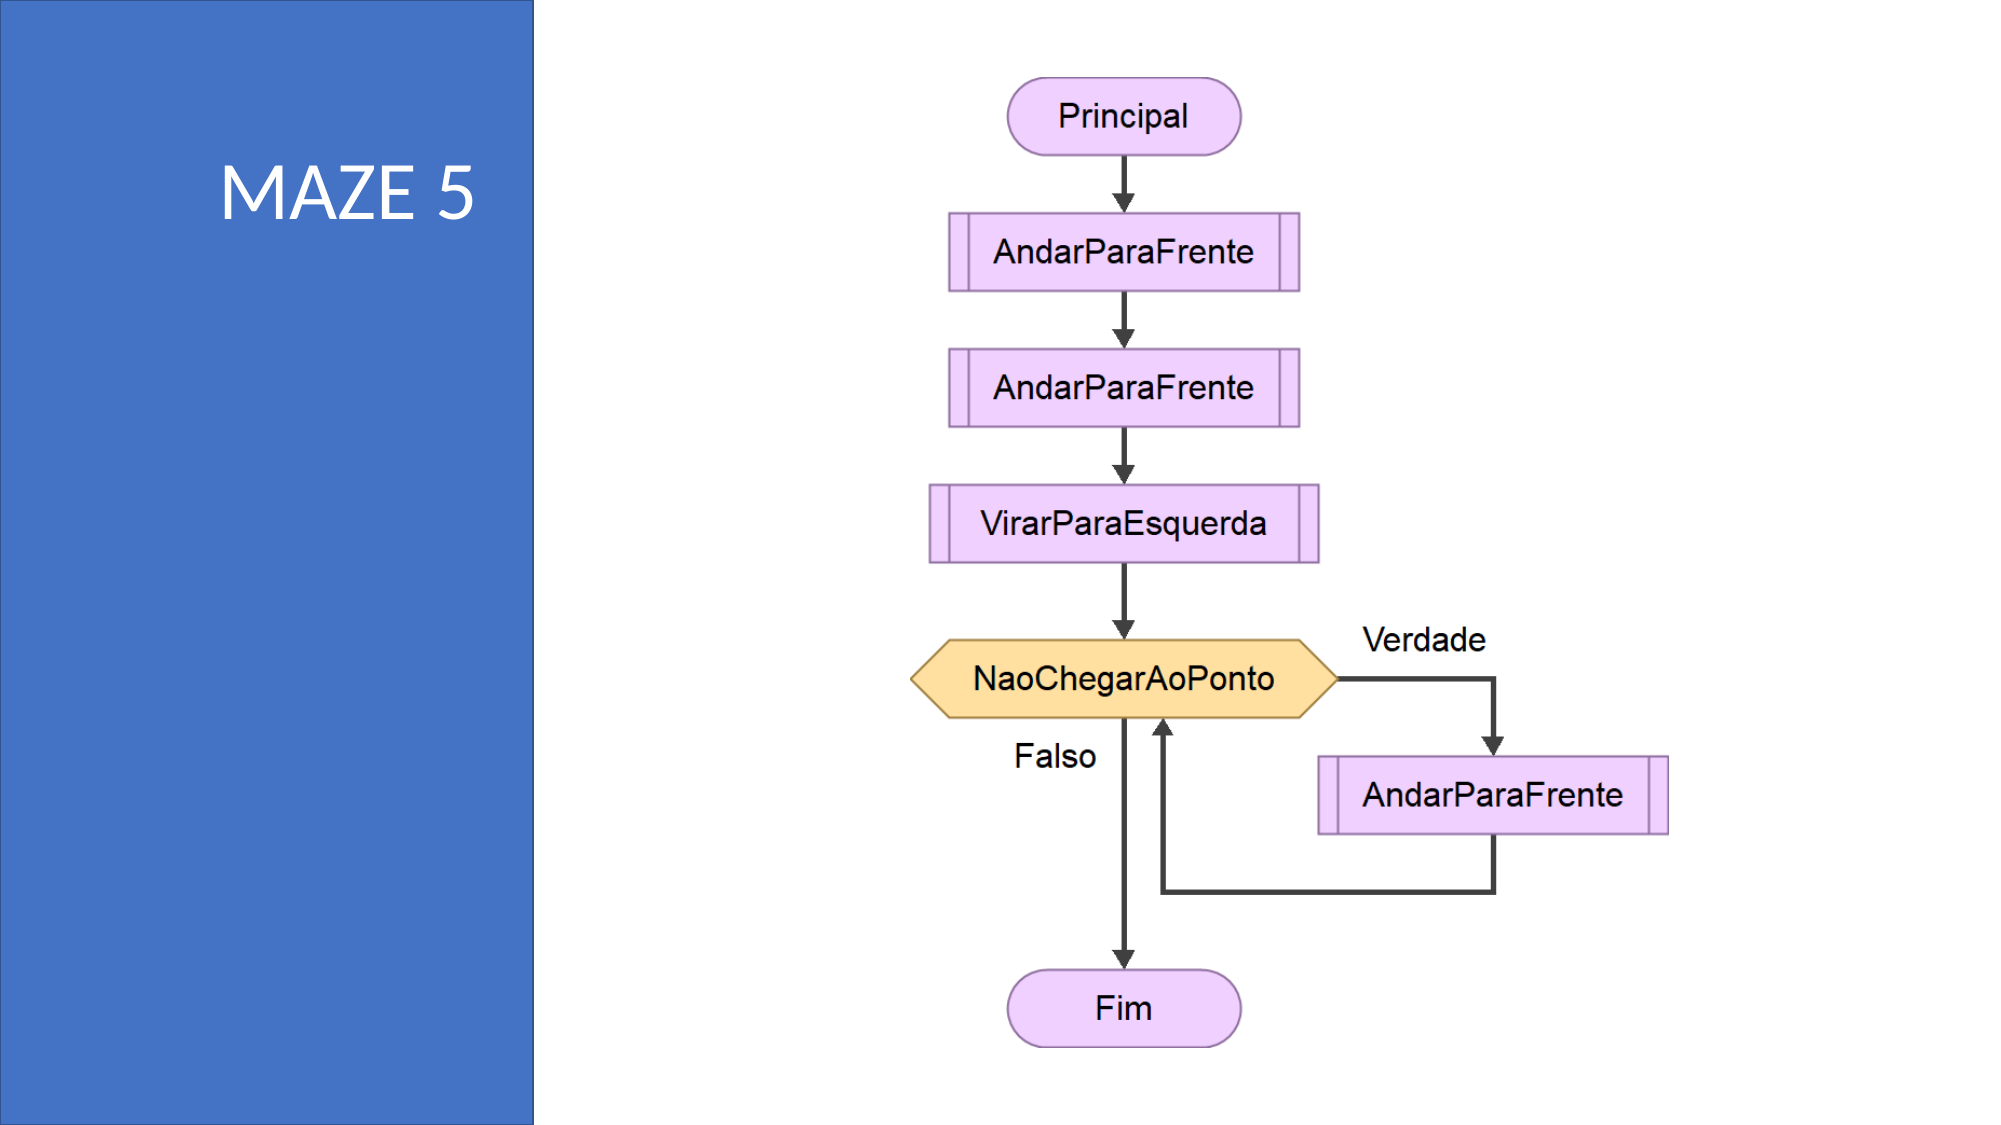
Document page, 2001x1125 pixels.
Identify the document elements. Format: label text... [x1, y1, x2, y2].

picture [910, 77, 1669, 1048]
text_box MAZE 5 [203, 129, 494, 245]
text_box [0, 0, 534, 1125]
